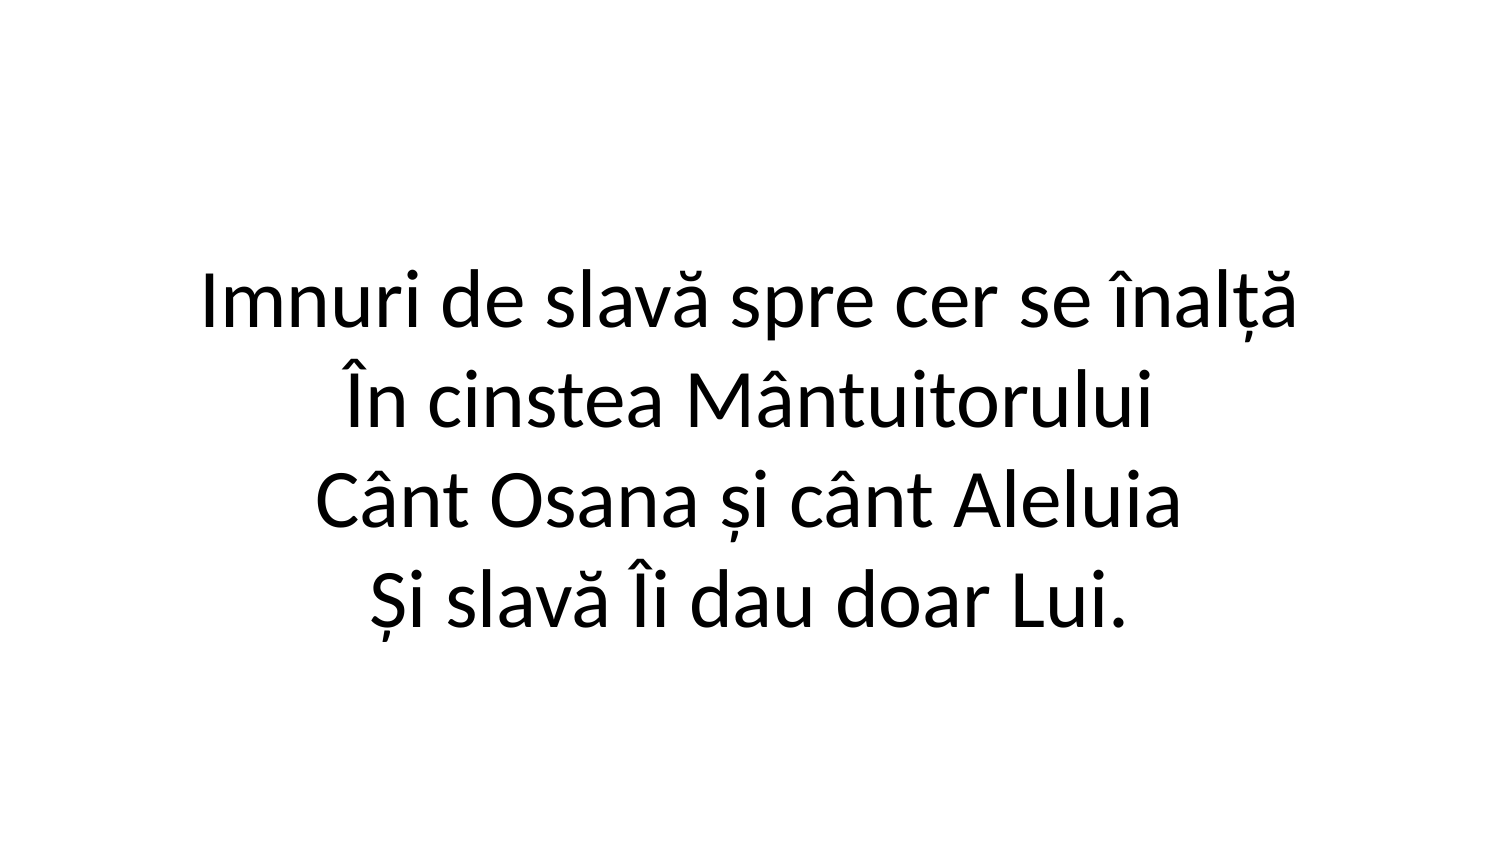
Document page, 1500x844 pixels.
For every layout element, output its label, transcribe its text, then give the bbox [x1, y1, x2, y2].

text_box Imnuri de slavă spre cer se înalță În cinstea Mântuitorului Cânt Osana și cânt Aleluia Și slavă Îi dau doar Lui. [184, 192, 1316, 652]
